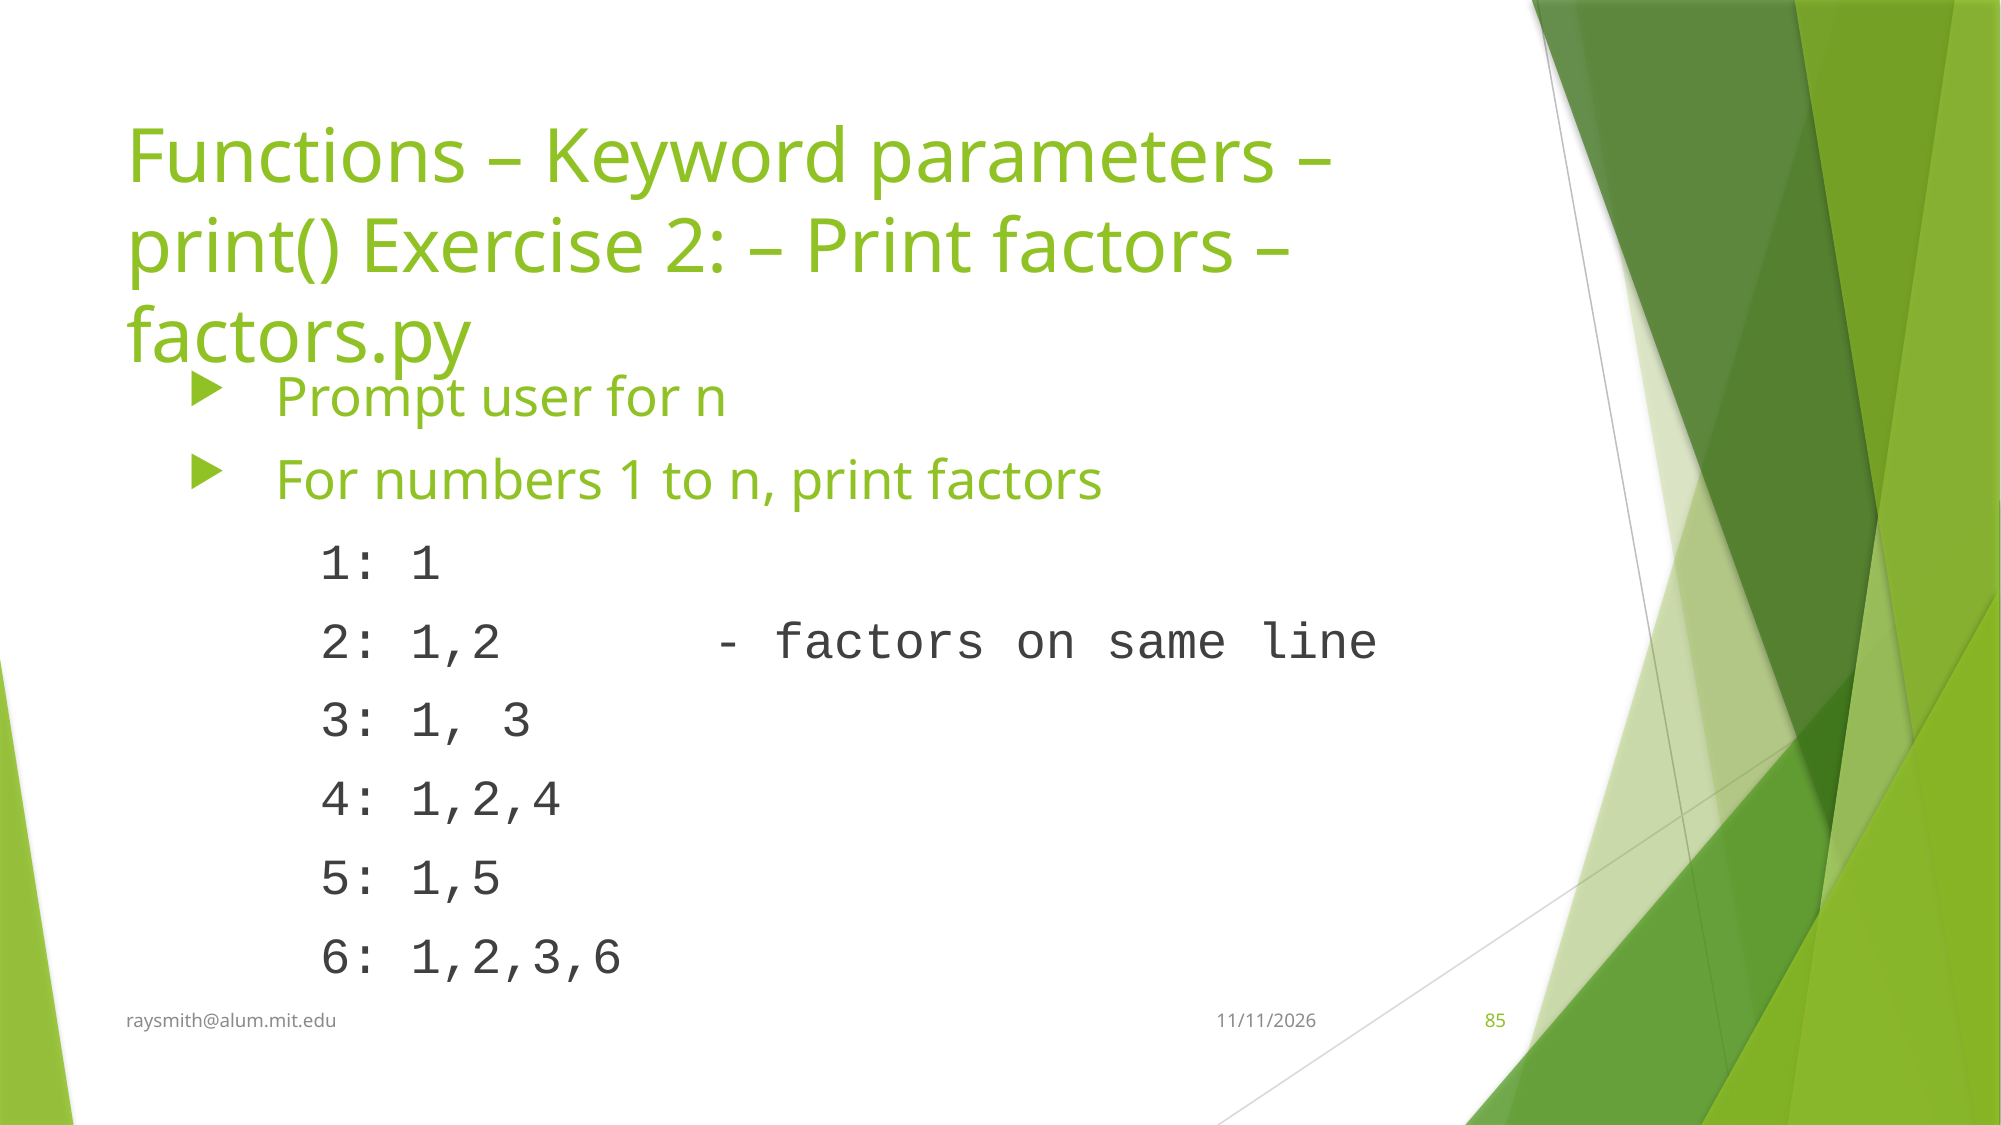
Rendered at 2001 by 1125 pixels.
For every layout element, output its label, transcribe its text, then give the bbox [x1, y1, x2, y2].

list Prompt user for n For numbers 1 to n, print factors 1: 1 2: 1,2 - factors on same line 3: 1, 3 4: 1,2,4 5: 1,5 6: 1,2,3,6 [111, 354, 1522, 992]
footer raysmith@alum.mit.edu [111, 991, 1145, 1051]
title Functions – Keyword parameters – print() Exercise 2: – Print factors – factors.py [111, 99, 1522, 317]
slide_number 85 [1409, 991, 1522, 1051]
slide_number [1181, 991, 1332, 1051]
